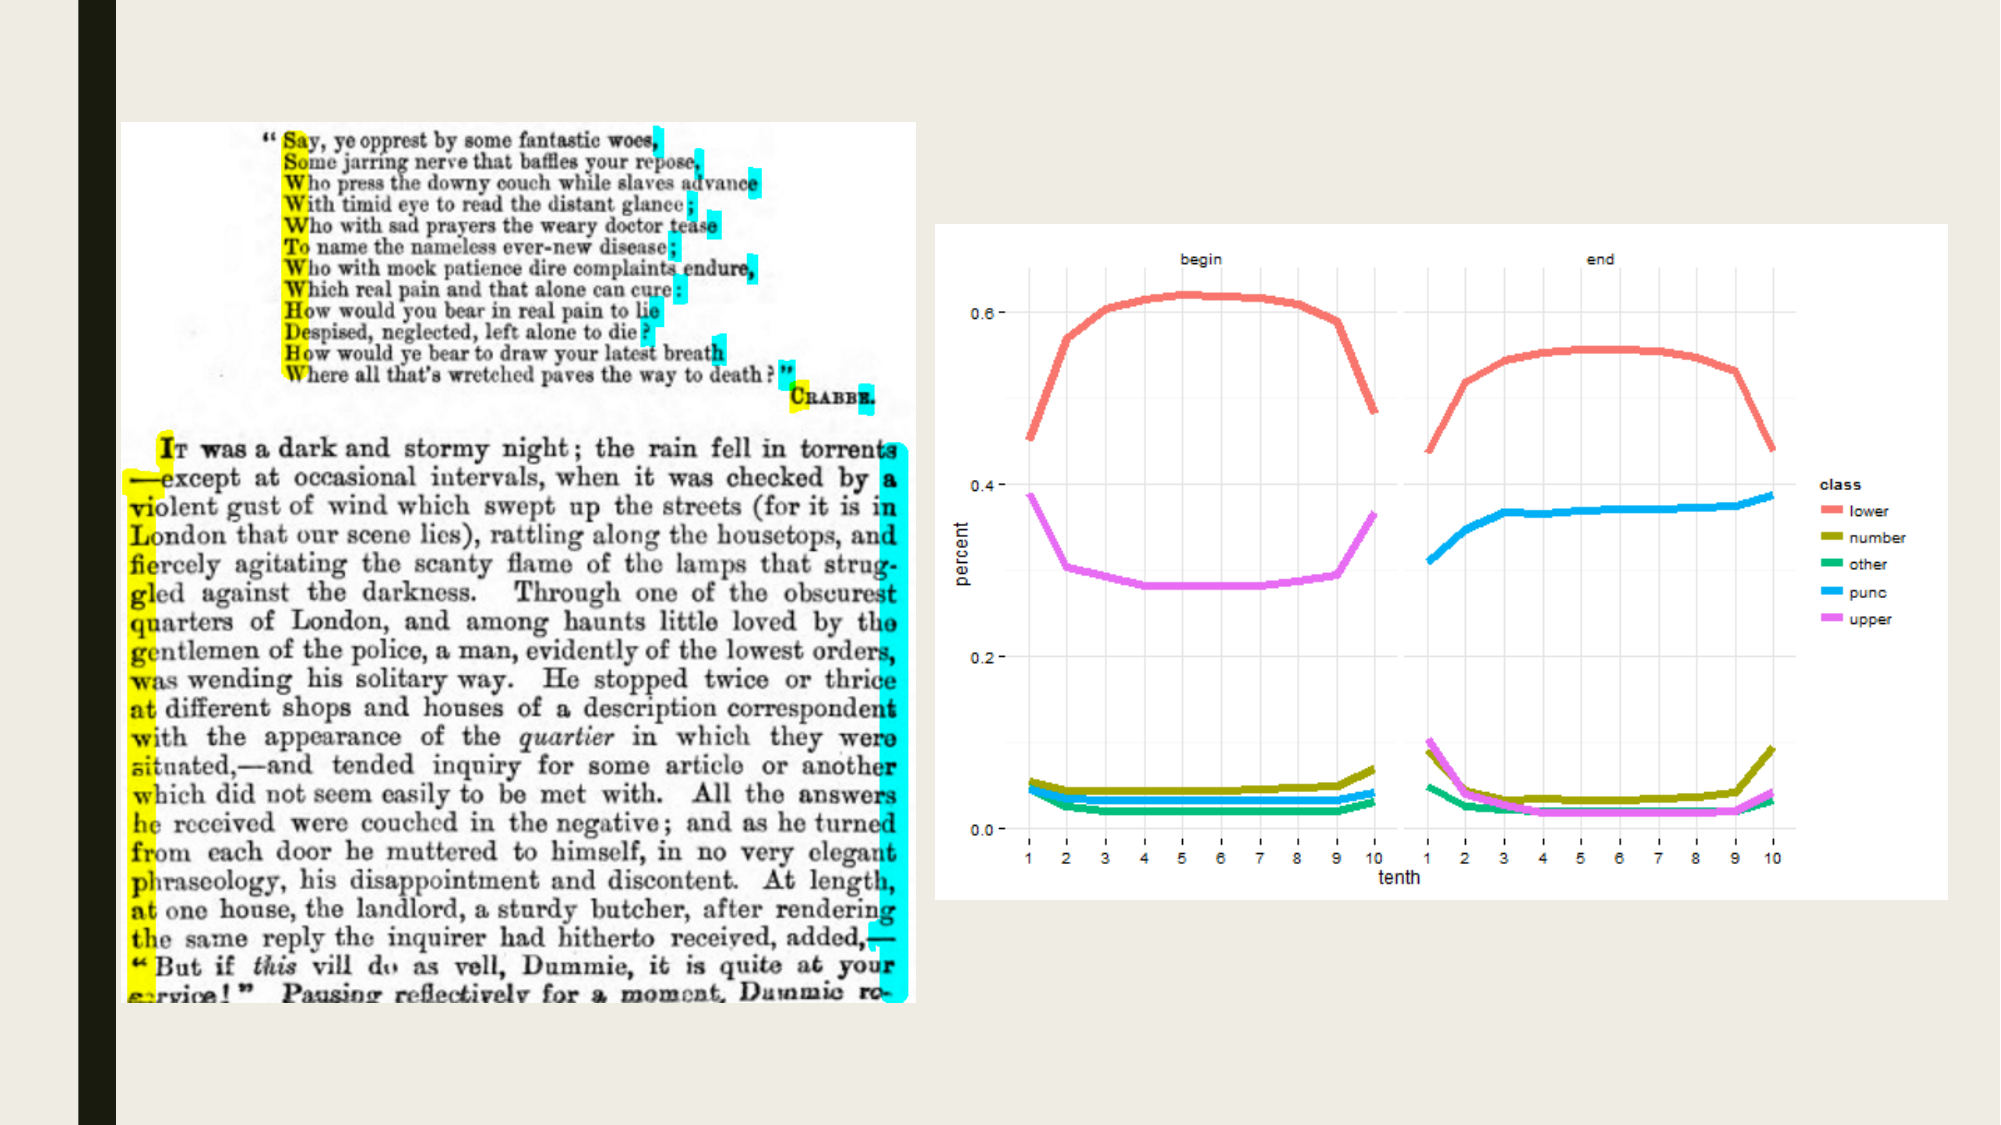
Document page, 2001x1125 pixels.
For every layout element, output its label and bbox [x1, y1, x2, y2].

picture [934, 224, 1948, 900]
picture [121, 122, 916, 1003]
